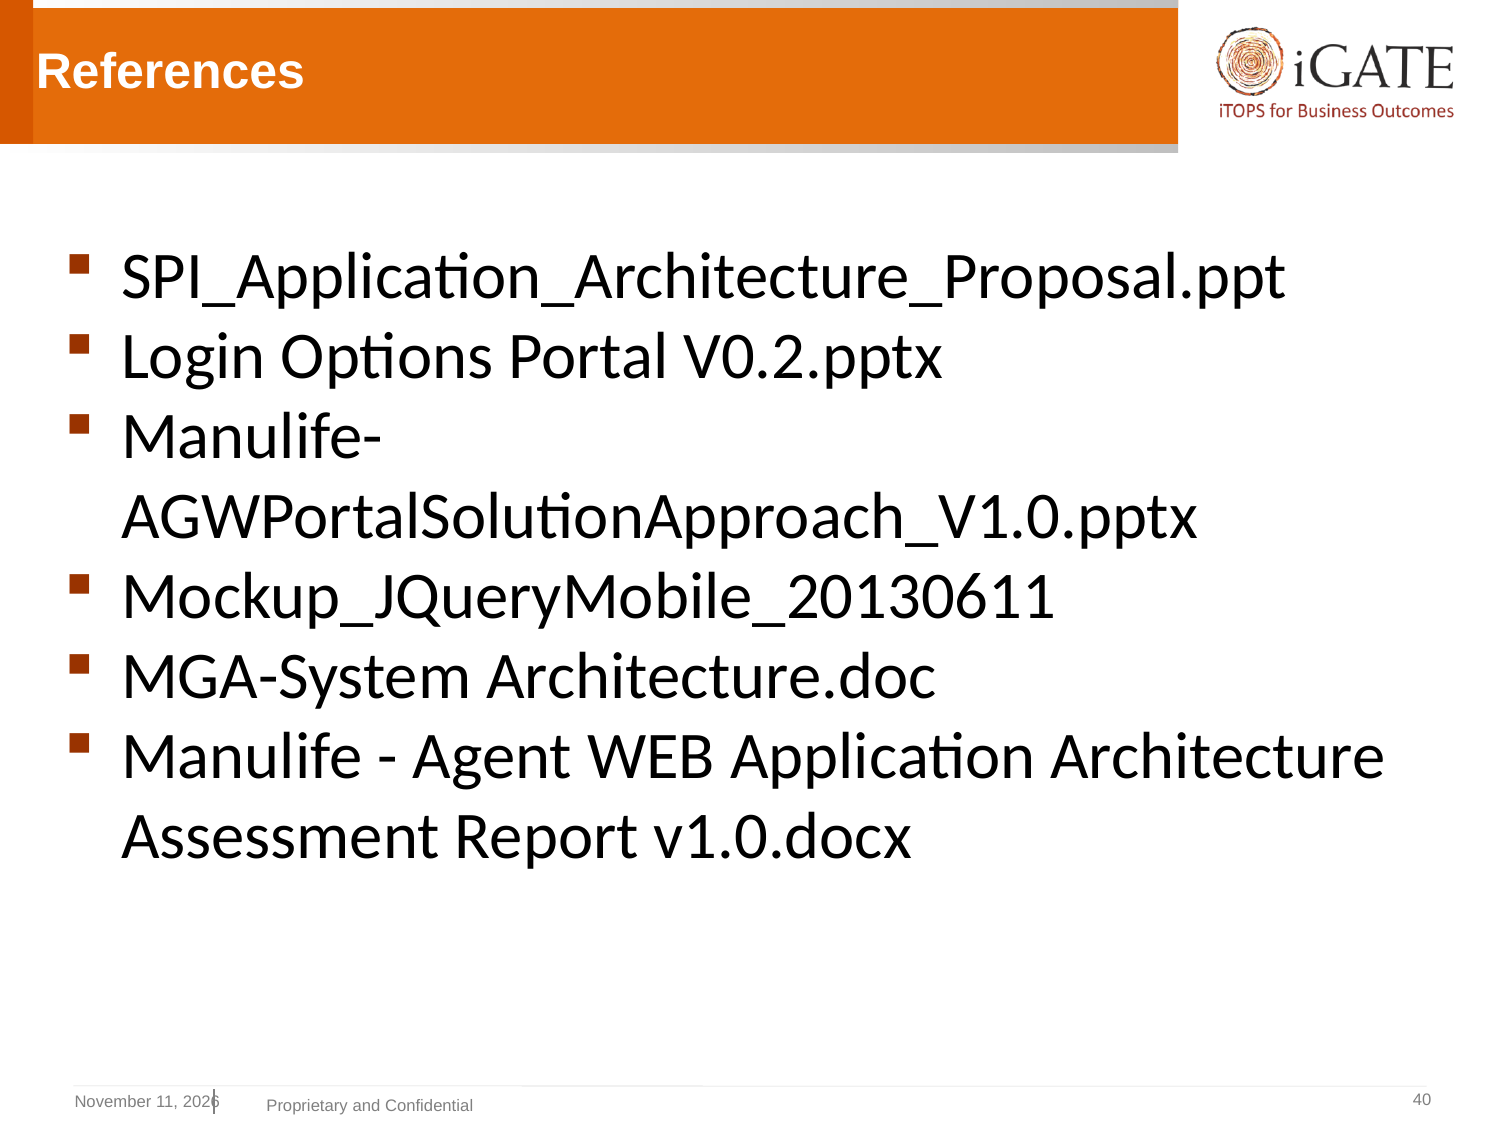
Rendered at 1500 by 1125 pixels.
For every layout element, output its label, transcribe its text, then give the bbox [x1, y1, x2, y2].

picture [1203, 24, 1476, 124]
text_box References [21, 9, 1175, 128]
text_box SPI_Application_Architecture_Proposal.ppt Login Options Portal V0.2.pptx Manulife-AGWPortalSolutionApproach_V1.0.pptx Mockup_JQueryMobile_20130611 MGA-System Architecture.doc Manulife - Agent WEB Application Architecture Assessment Report v1.0.docx [49, 224, 1430, 880]
